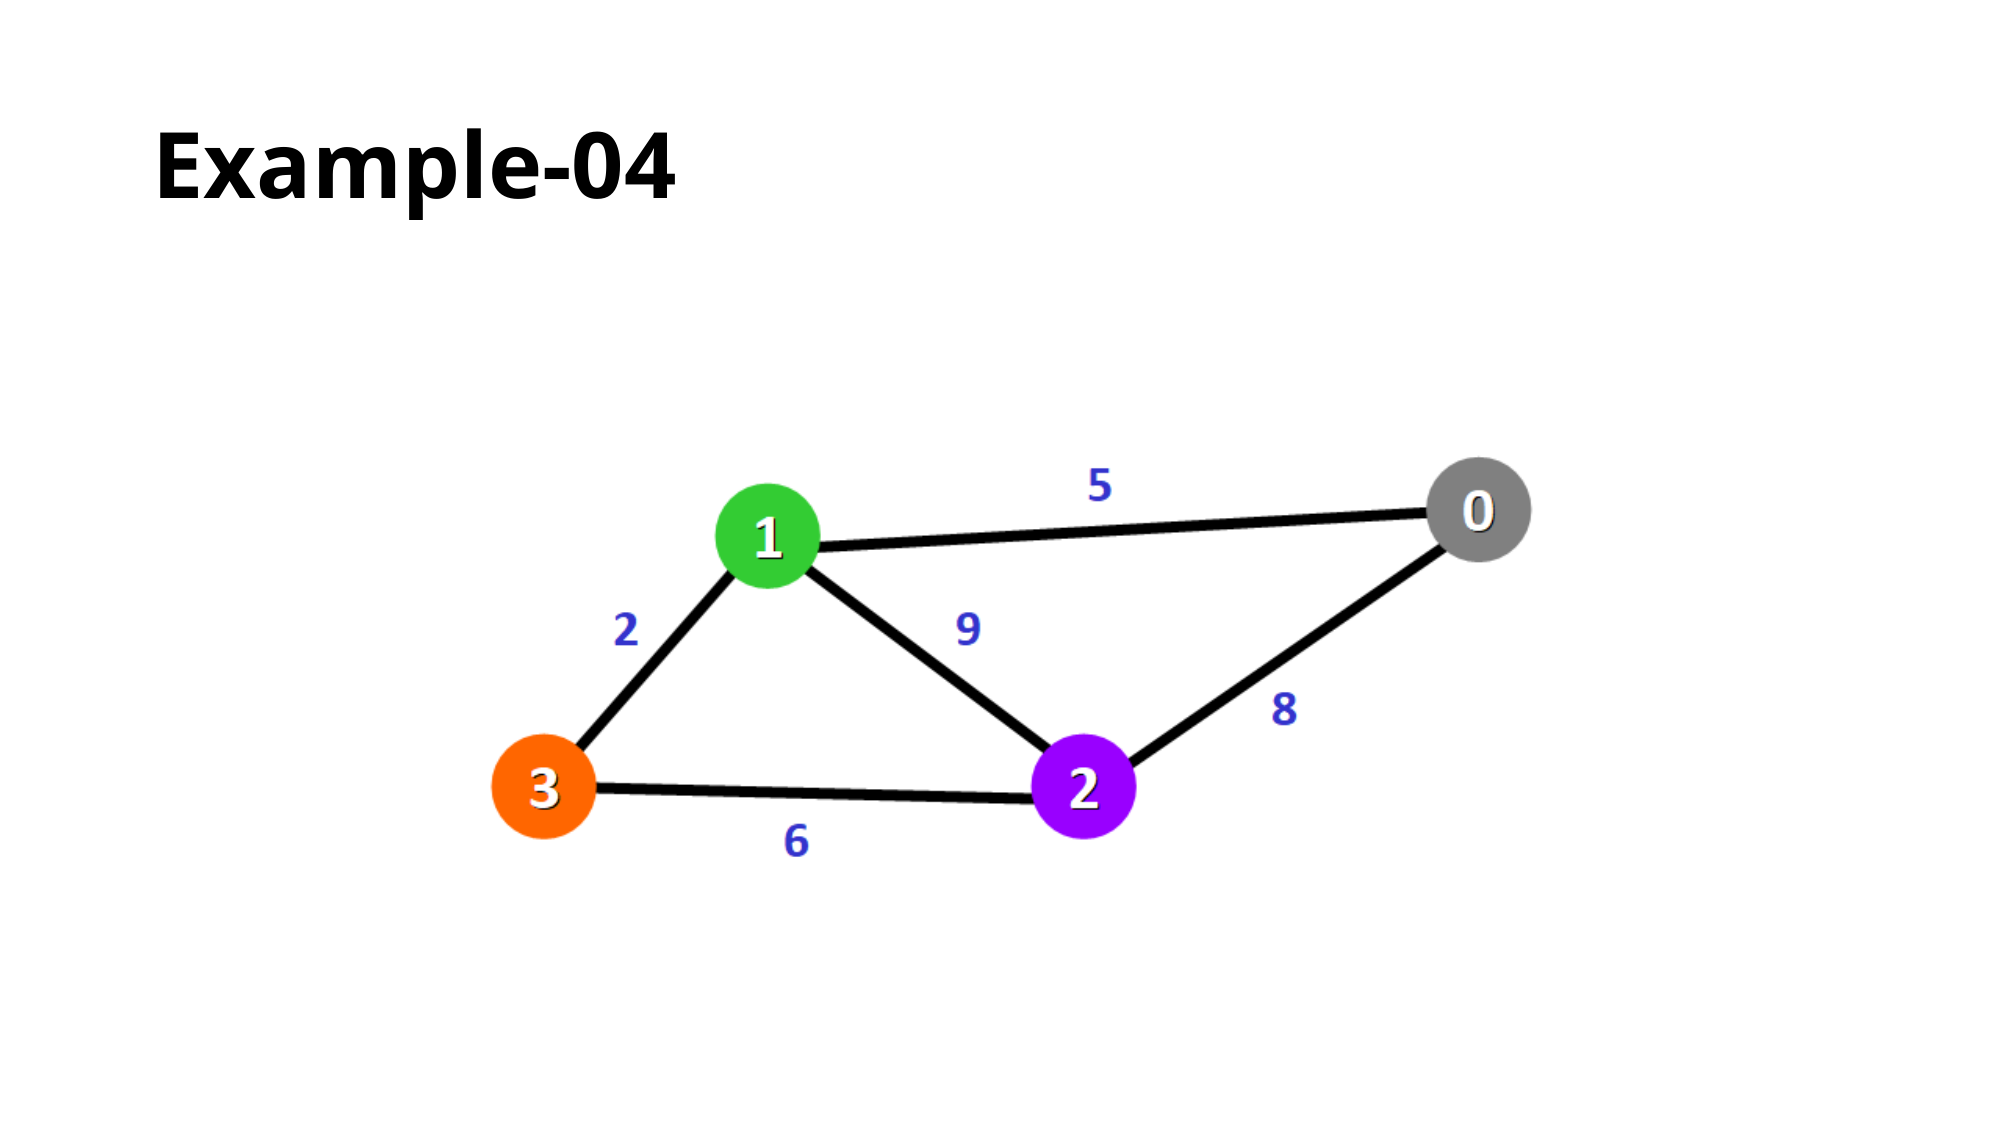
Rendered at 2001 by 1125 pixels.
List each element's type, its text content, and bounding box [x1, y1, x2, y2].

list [386, 409, 1614, 904]
title Example-04 [137, 59, 1863, 278]
